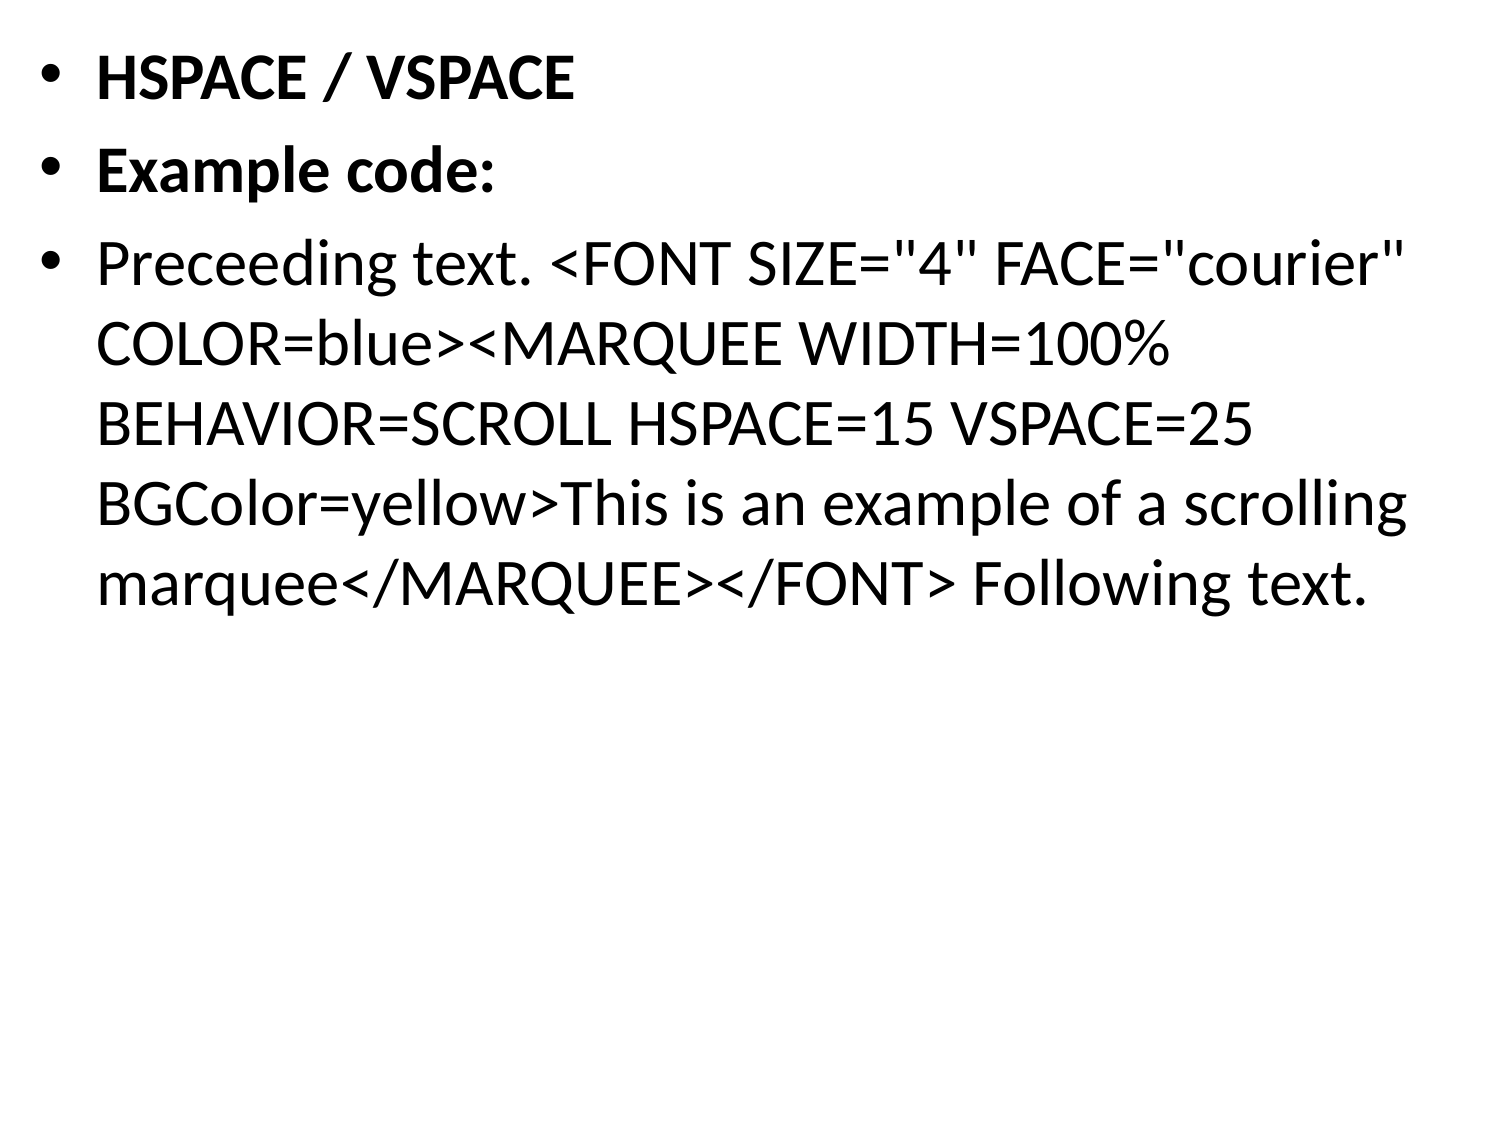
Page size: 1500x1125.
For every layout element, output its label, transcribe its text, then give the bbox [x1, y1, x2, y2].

list HSPACE / VSPACE Example code: Preceeding text. <FONT SIZE="4" FACE="courier" COLOR=blue><MARQUEE WIDTH=100% BEHAVIOR=SCROLL HSPACE=15 VSPACE=25 BGColor=yellow>This is an example of a scrolling marquee</MARQUEE></FONT> Following text. [24, 24, 1463, 1088]
